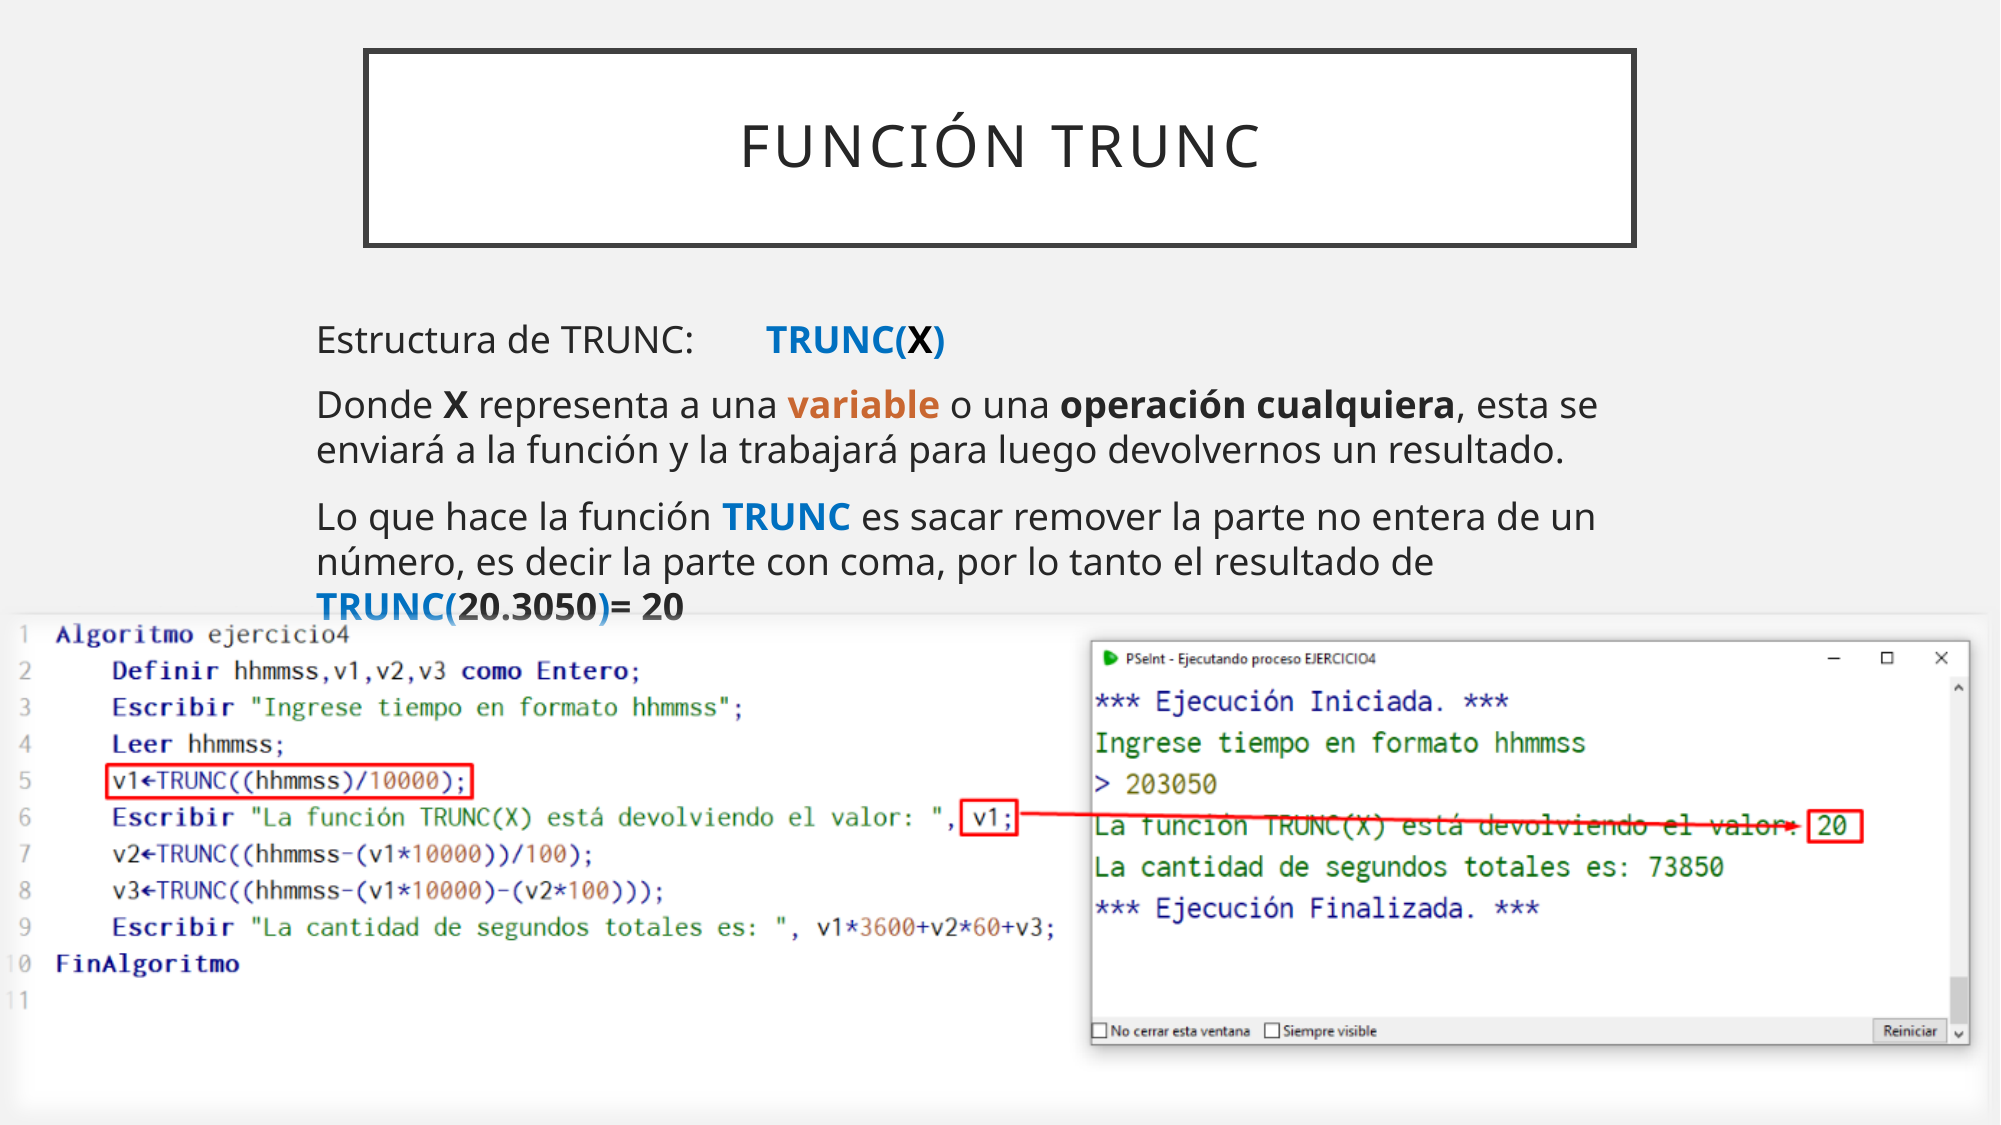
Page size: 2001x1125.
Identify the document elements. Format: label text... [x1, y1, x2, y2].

title Función trunc [363, 48, 1637, 248]
picture [0, 606, 2000, 1125]
list Estructura de TRUNC: TRUNC(X) Donde X representa a una variable o una operación cualquiera, esta se enviará a la función y la trabajará para luego devolvernos un resultado. Lo que hace la función TRUNC es sacar remover la parte no entera de un número, es decir la parte con coma, por lo tanto el resultado de TRUNC(20.3050)= 20 [300, 308, 1700, 606]
